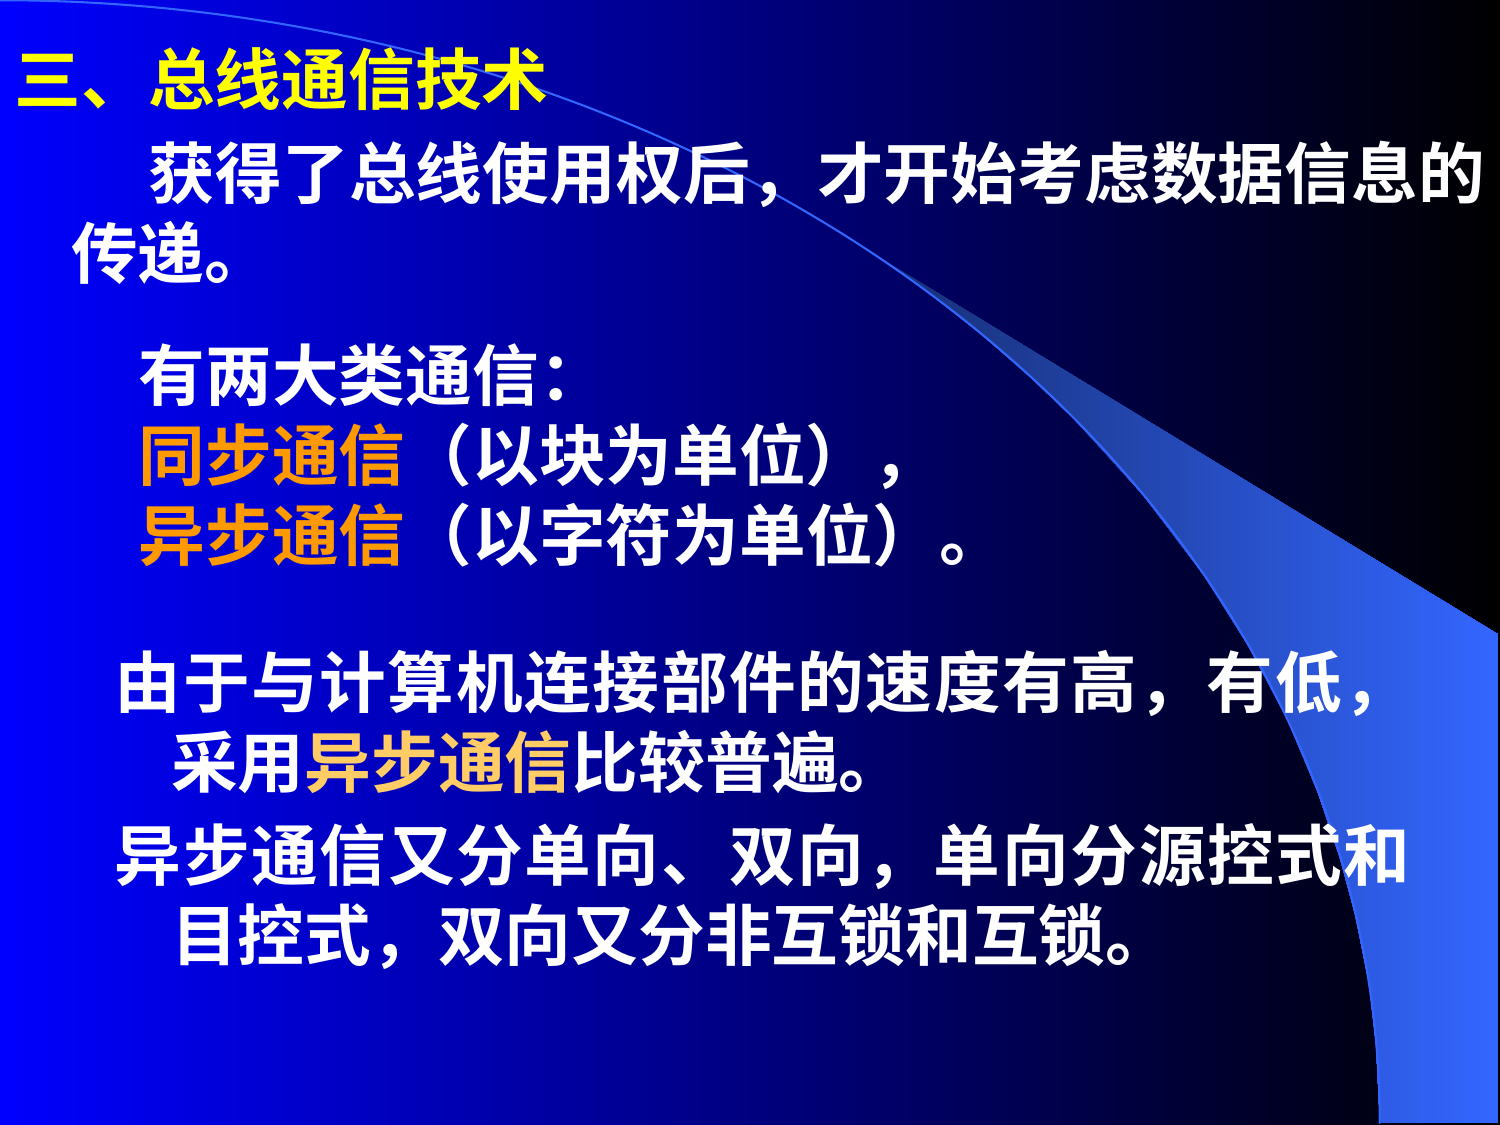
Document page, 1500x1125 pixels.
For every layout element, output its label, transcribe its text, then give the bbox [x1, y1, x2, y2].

text_box 有两大类通信： 同步通信（以块为单位）， 异步通信（以字符为单位）。 [123, 326, 1436, 581]
slide_number [1074, 1024, 1388, 1101]
list 三、总线通信技术 获得了总线使用权后，才开始考虑数据信息的传递。 [0, 30, 1500, 351]
text_box 由于与计算机连接部件的速度有高，有低，采用异步通信比较普遍。 异步通信又分单向、双向，单向分源控式和目控式，双向又分非互锁和互锁。 [100, 633, 1426, 964]
